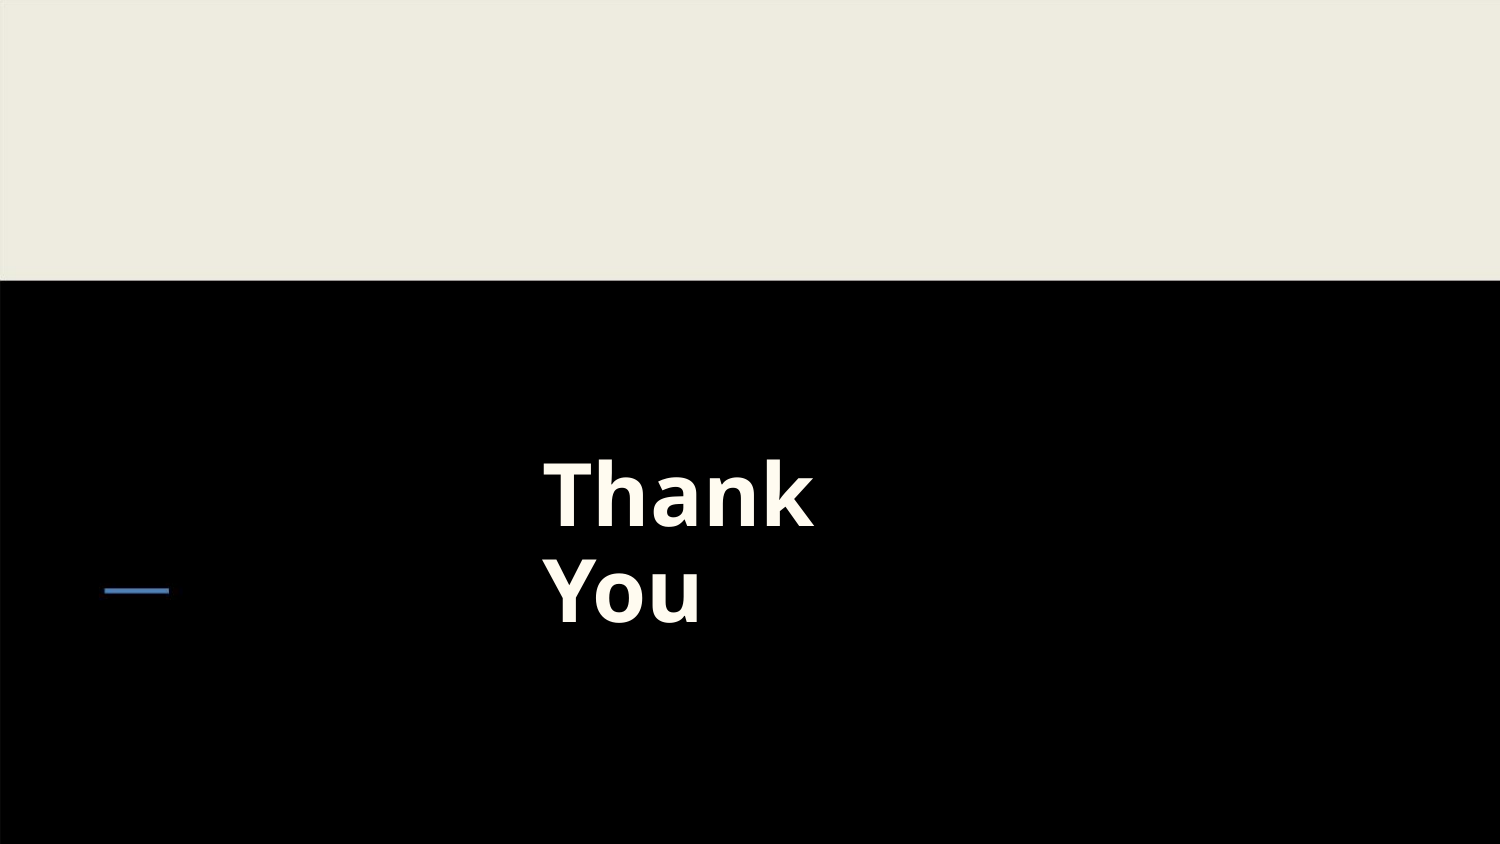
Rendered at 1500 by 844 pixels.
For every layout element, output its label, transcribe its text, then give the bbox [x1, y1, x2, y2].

text_box [0, 0, 1500, 844]
text_box Thank You [542, 446, 993, 641]
